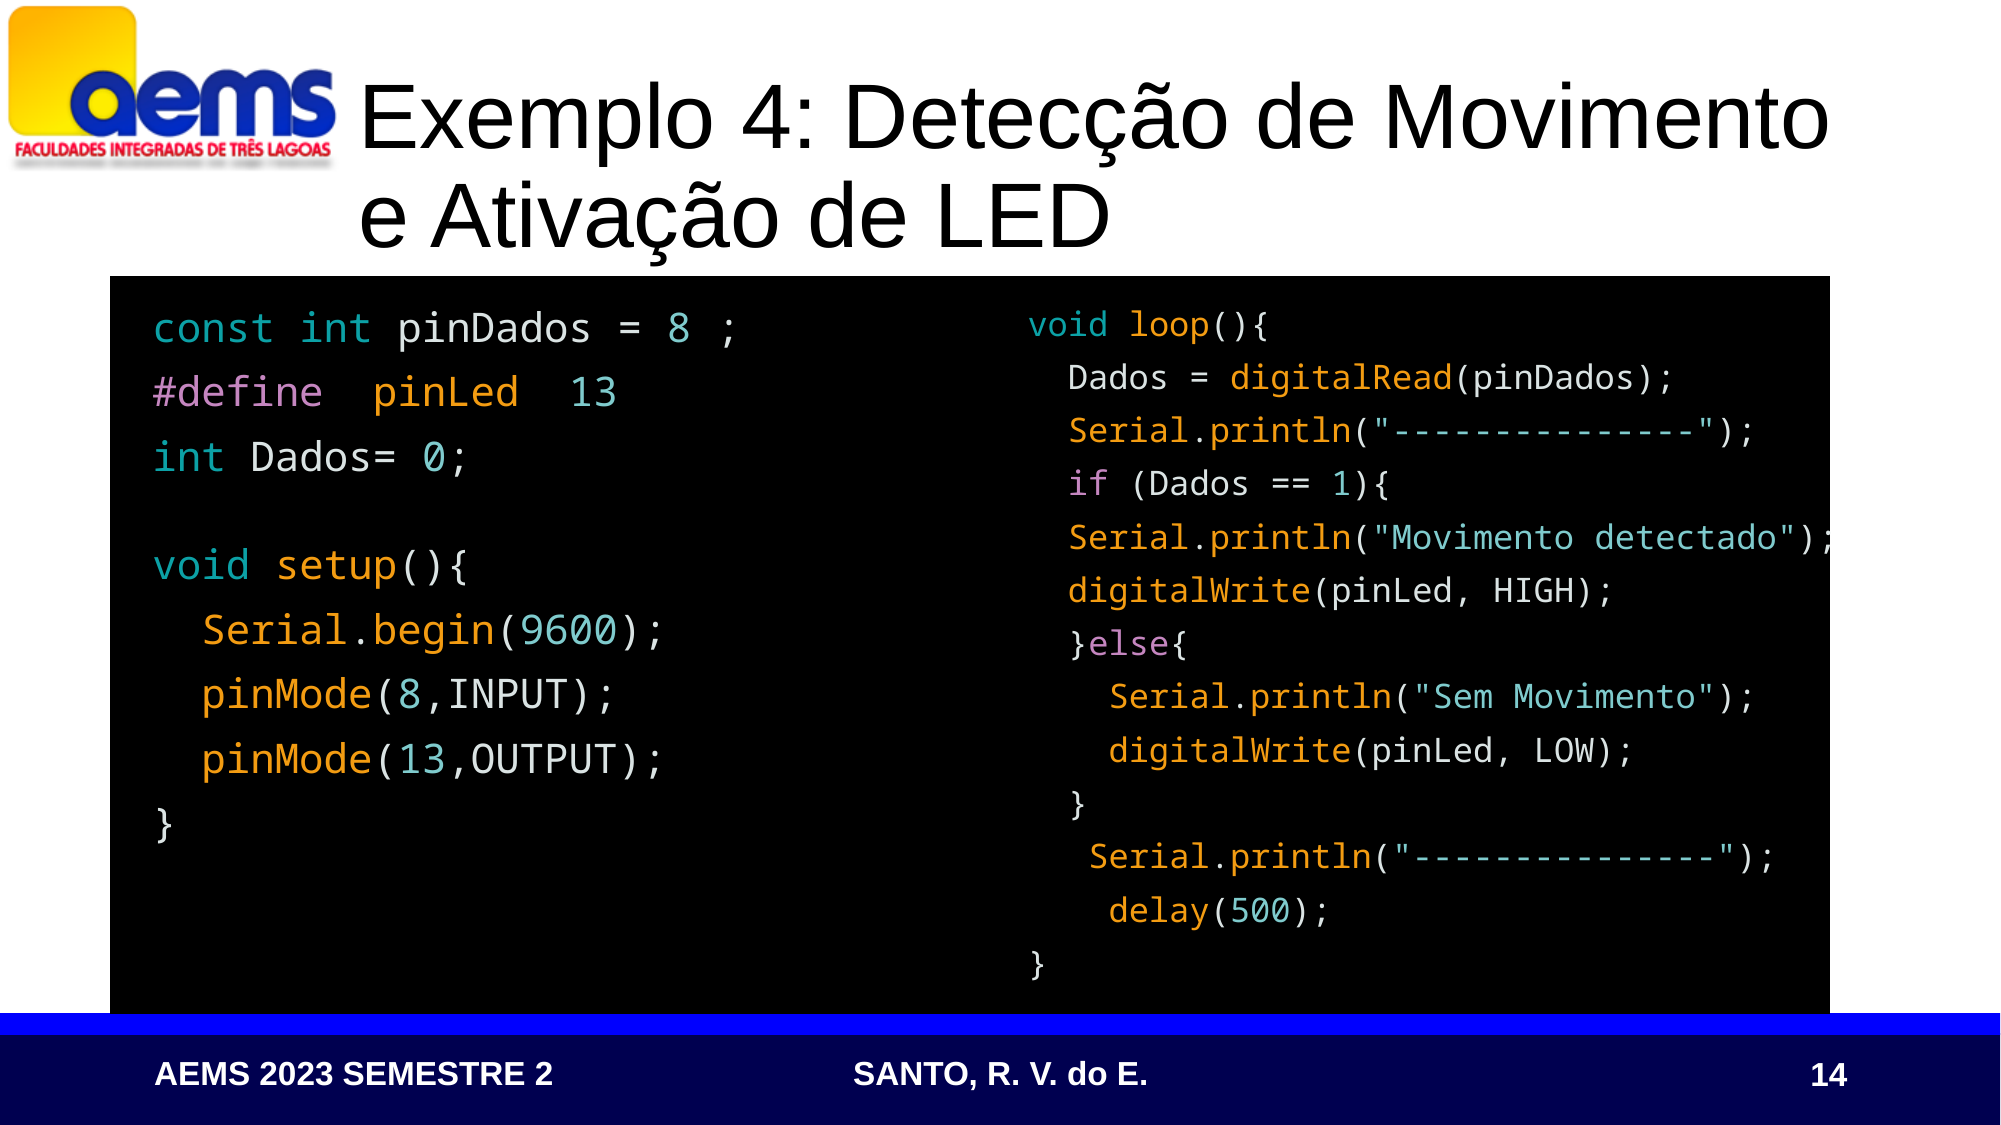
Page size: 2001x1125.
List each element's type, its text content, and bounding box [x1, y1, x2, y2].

title Exemplo 4: Detecção de Movimento e Ativação de LED [343, 59, 1863, 278]
list void loop(){ Dados = digitalRead(pinDados); Serial.println("---------------"); if (Dados == 1){ Serial.println("Movimento detectado"); digitalWrite(pinLed, HIGH); }else{ Serial.println("Sem Movimento"); digitalWrite(pinLed, LOW); } Serial.println("---------------"); delay(500); } [1012, 299, 1863, 1014]
picture [0, 0, 344, 180]
list const int pinDados = 8 ; #define pinLed 13 int Dados= 0; void setup(){ Serial.begin(9600); pinMode(8,INPUT); pinMode(13,OUTPUT); } [137, 299, 988, 1014]
slide_number 14 [1412, 1042, 1863, 1103]
text_box [110, 276, 1830, 1014]
